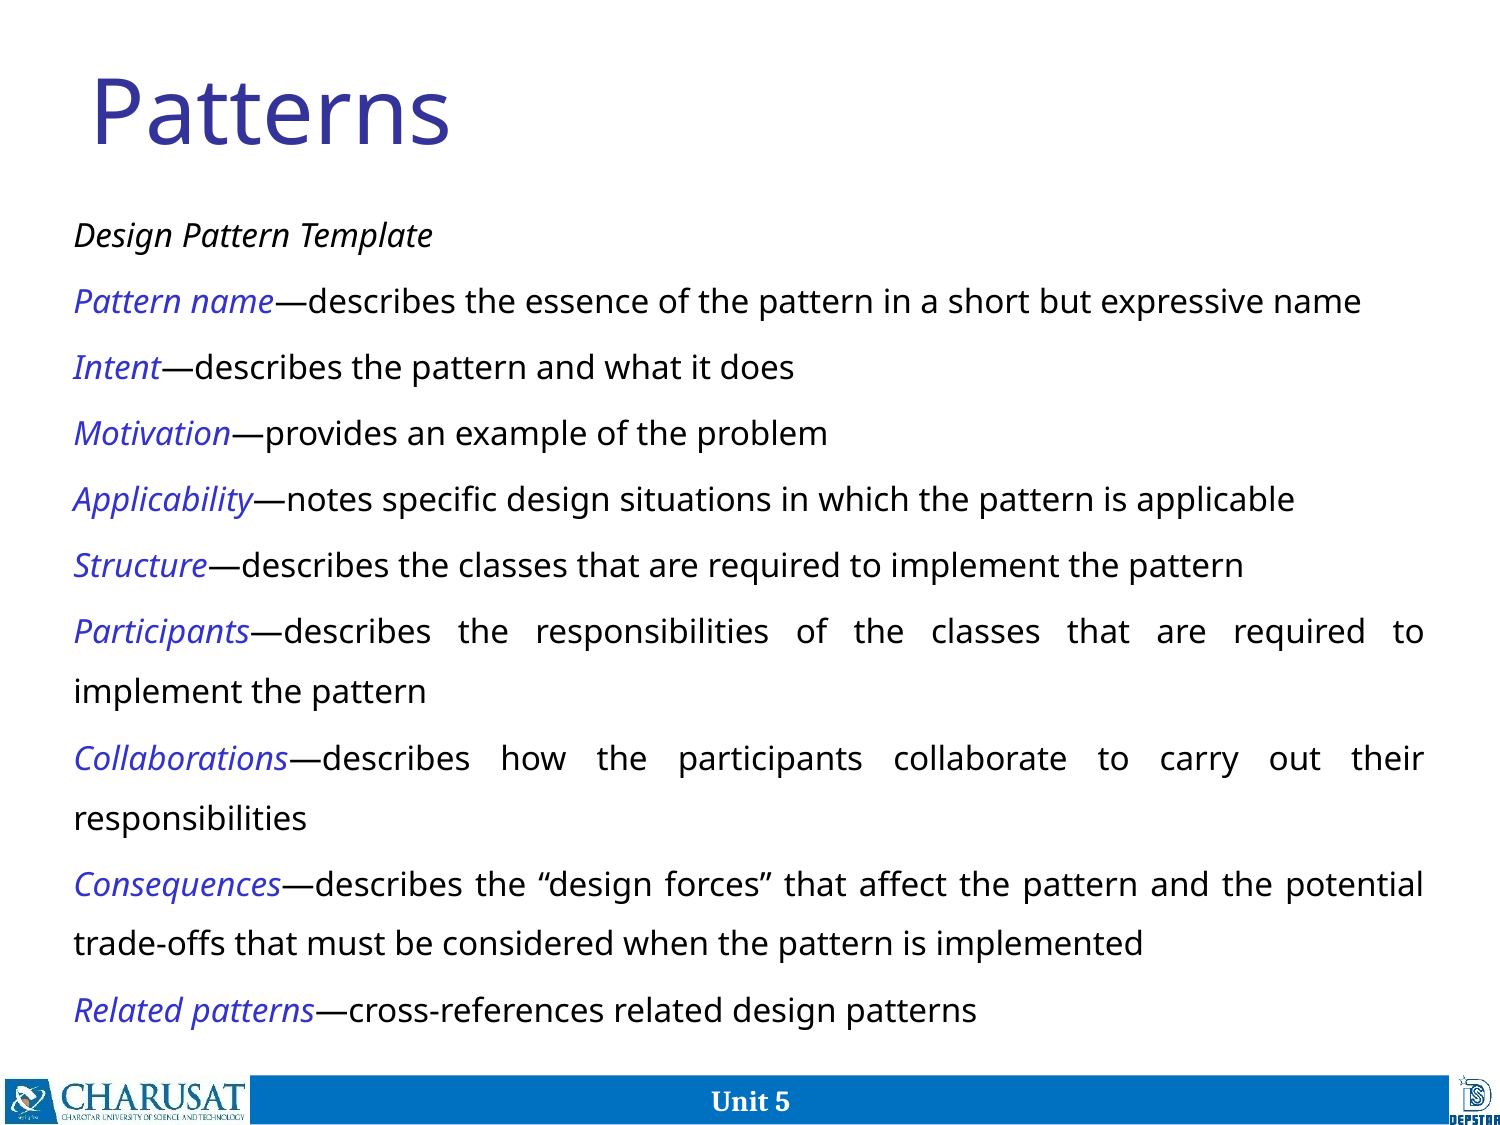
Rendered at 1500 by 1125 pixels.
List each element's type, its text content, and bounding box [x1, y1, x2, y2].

picture [1449, 1074, 1500, 1125]
text_box Design Pattern Template Pattern name—describes the essence of the pattern in a short but expressive name Intent—describes the pattern and what it does Motivation—provides an example of the problem Applicability—notes specific design situations in which the pattern is applicable Structure—describes the classes that are required to implement the pattern Participants—describes the responsibilities of the classes that are required to implement the pattern Collaborations—describes how the participants collaborate to carry out their responsibilities Consequences—describes the “design forces” that affect the pattern and the potential trade-offs that must be considered when the pattern is implemented Related patterns—cross-references related design patterns [58, 186, 1442, 1075]
title Patterns [75, 45, 1425, 186]
picture [0, 1075, 250, 1125]
text_box Unit 5 [251, 1075, 1447, 1125]
